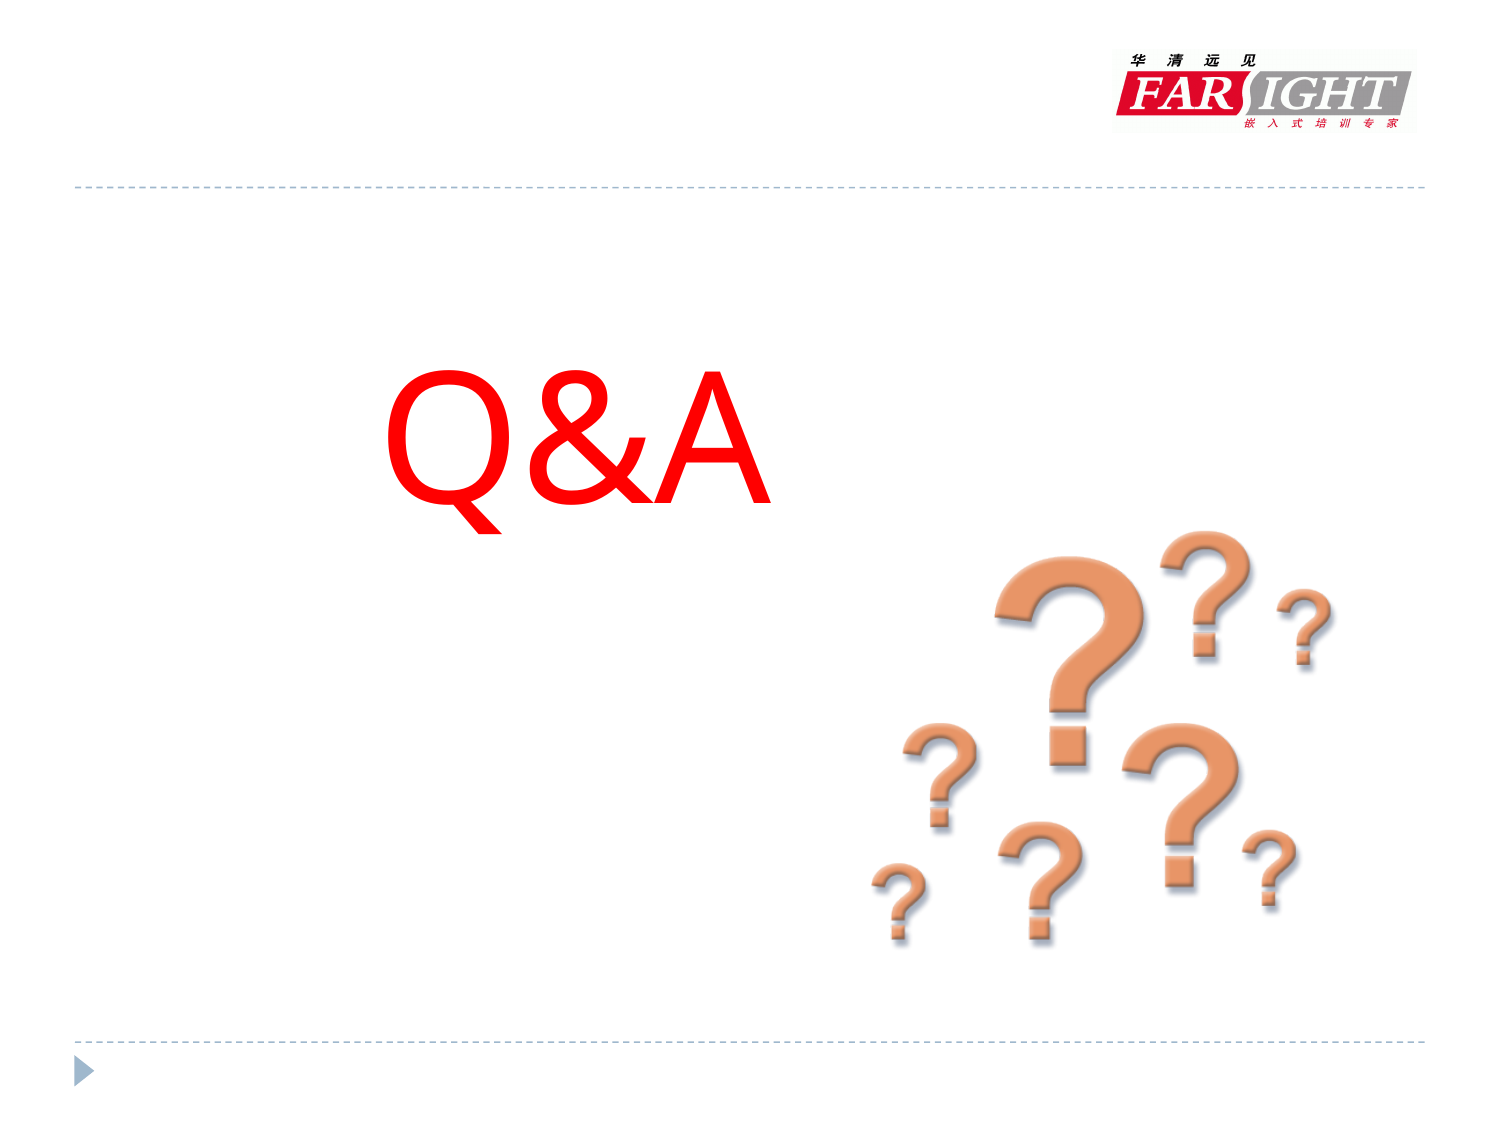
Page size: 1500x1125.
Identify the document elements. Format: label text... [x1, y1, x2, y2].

picture [437, 299, 1363, 994]
text_box Q&A [362, 312, 432, 538]
picture [1112, 49, 1417, 133]
